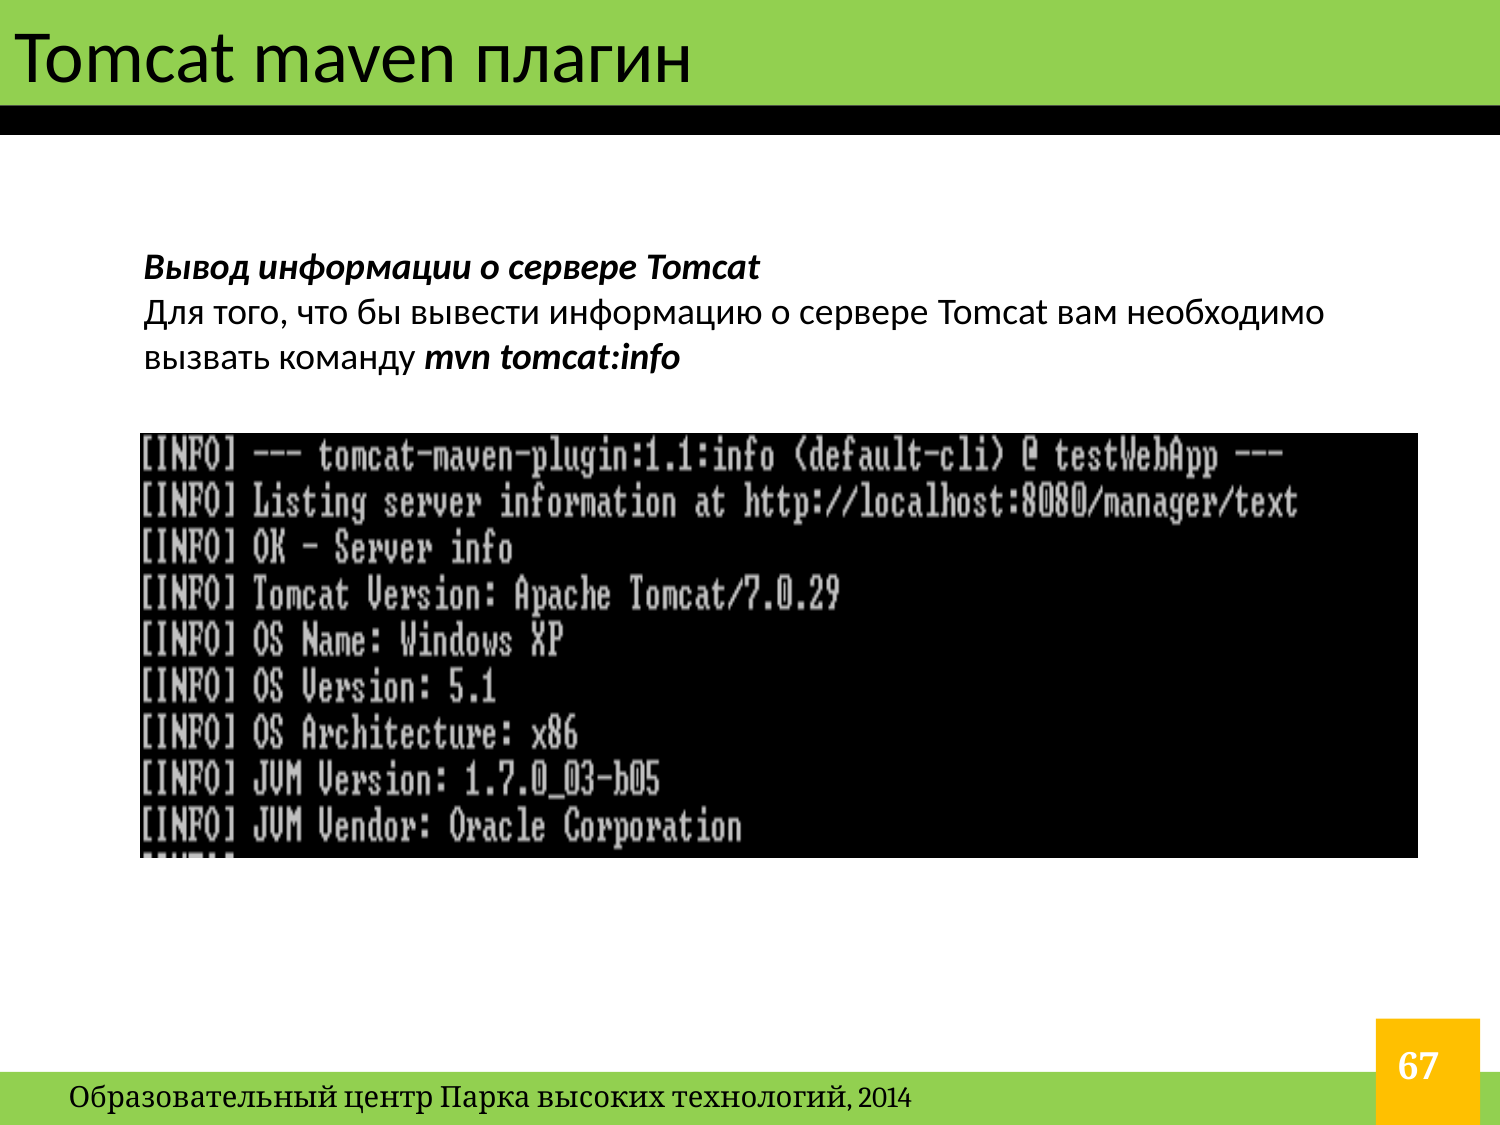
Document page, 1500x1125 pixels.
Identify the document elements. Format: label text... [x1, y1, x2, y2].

text_box Вывод информации о сервере Tomcat Для того, что бы вывести информацию о сервере Tomcat вам необходимо вызвать команду mvn tomcat:info [128, 234, 1395, 385]
text_box Tomcat maven плагин [0, 0, 1360, 105]
slide_number 67 [1104, 1035, 1455, 1095]
picture [140, 433, 1419, 858]
